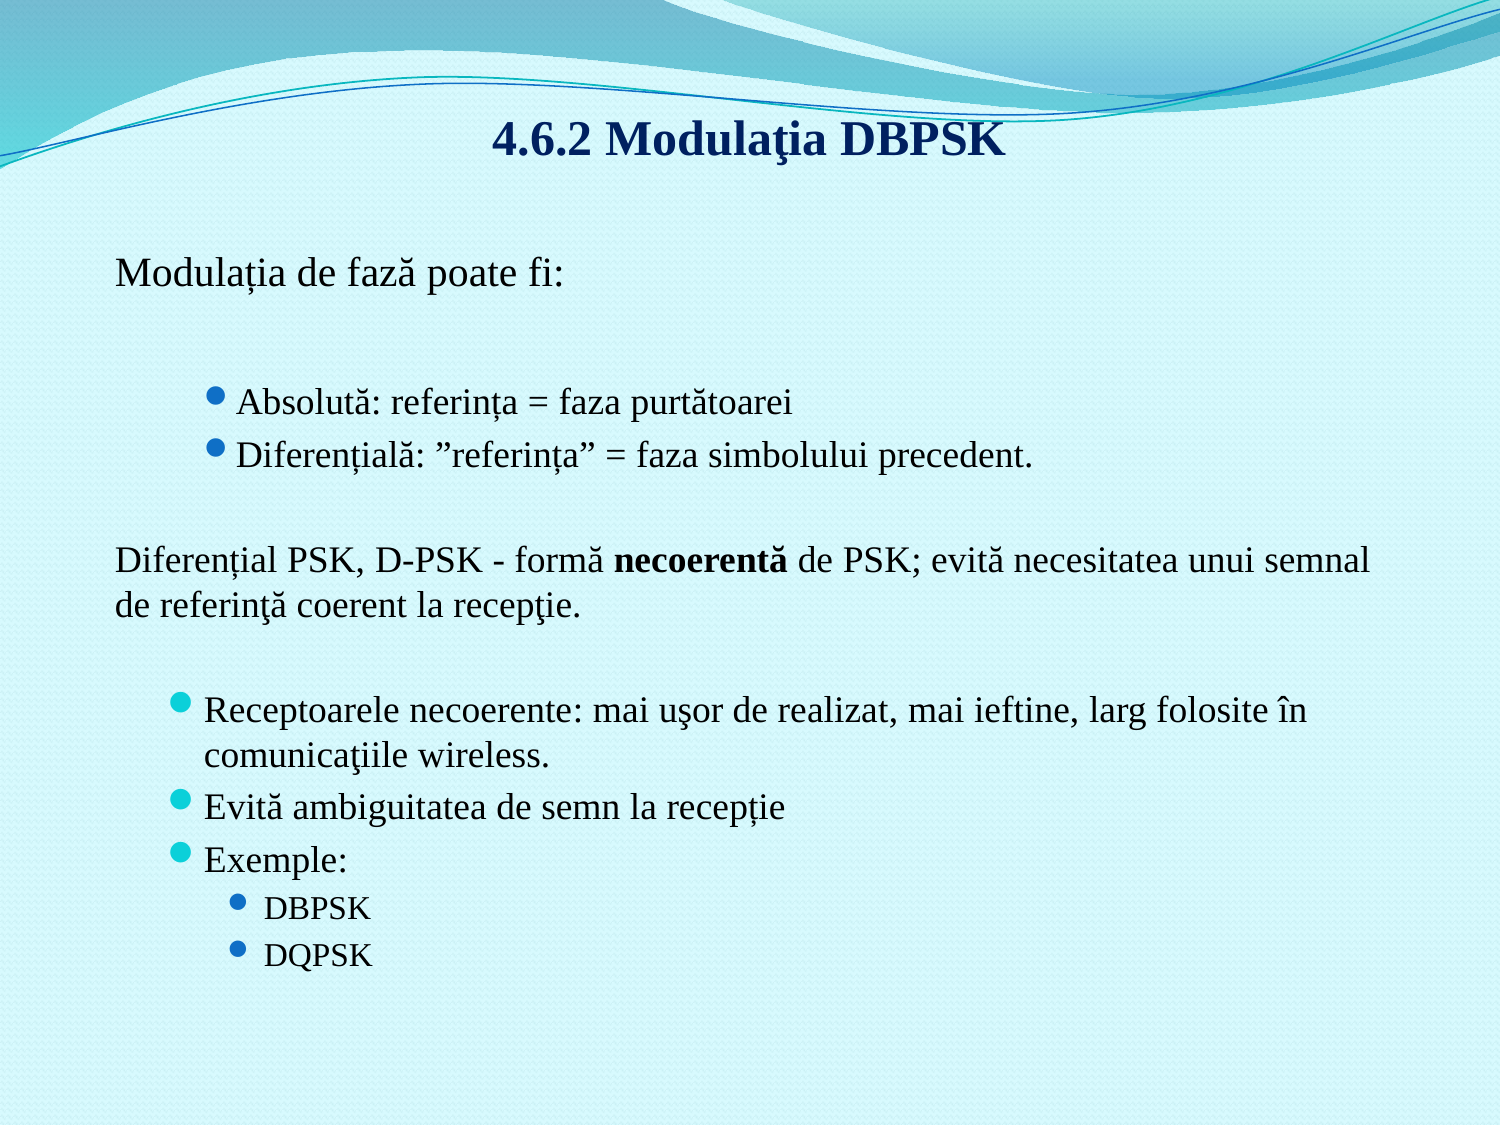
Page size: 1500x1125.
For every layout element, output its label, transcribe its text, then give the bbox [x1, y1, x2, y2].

text_box 4.6.2 Modulaţia DBPSK [112, 75, 1388, 196]
list Modulația de fază poate fi: Absolută: referința = faza purtătoarei Diferențială: ”referința” = faza simbolului precedent. Diferențial PSK, D-PSK - formă necoerentă de PSK; evită necesitatea unui semnal de referinţă coerent la recepţie. Receptoarele necoerente: mai uşor de realizat, mai ieftine, larg folosite în comunicaţiile wireless. Evită ambiguitatea de semn la recepție Exemple: DBPSK DQPSK [99, 542, 1425, 988]
list Modulația de fază poate fi: Absolută: referința = faza purtătoarei Diferențială: ”referința” = faza simbolului precedent. Diferențial PSK, D-PSK - formă necoerentă de PSK; evită necesitatea unui semnal de referinţă coerent la recepţie. Receptoarele necoerente: mai uşor de realizat, mai ieftine, larg folosite în comunicaţiile wireless. Evită ambiguitatea de semn la recepție Exemple: DBPSK DQPSK [99, 237, 1425, 541]
